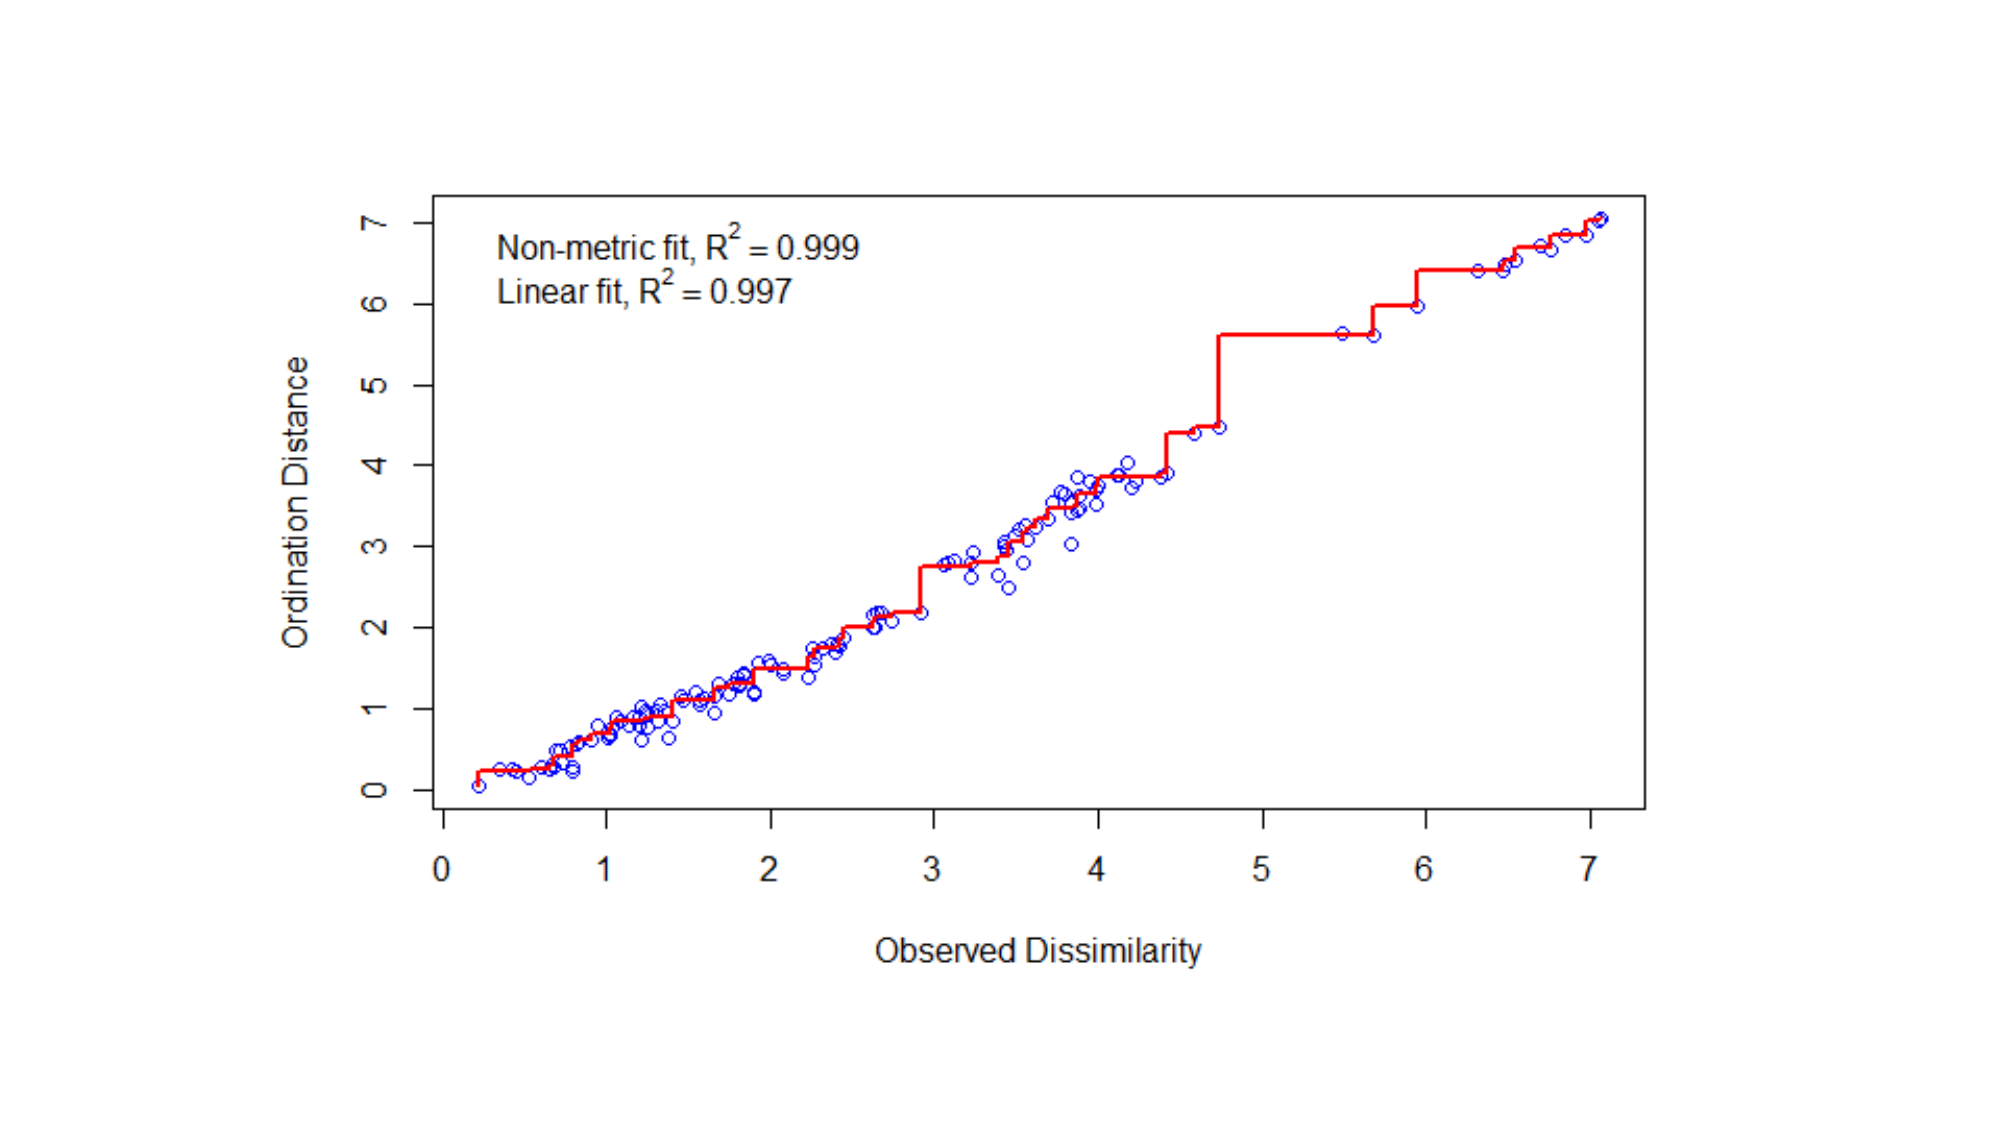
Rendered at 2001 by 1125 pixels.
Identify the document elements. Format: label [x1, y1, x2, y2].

picture [270, 112, 1730, 1013]
